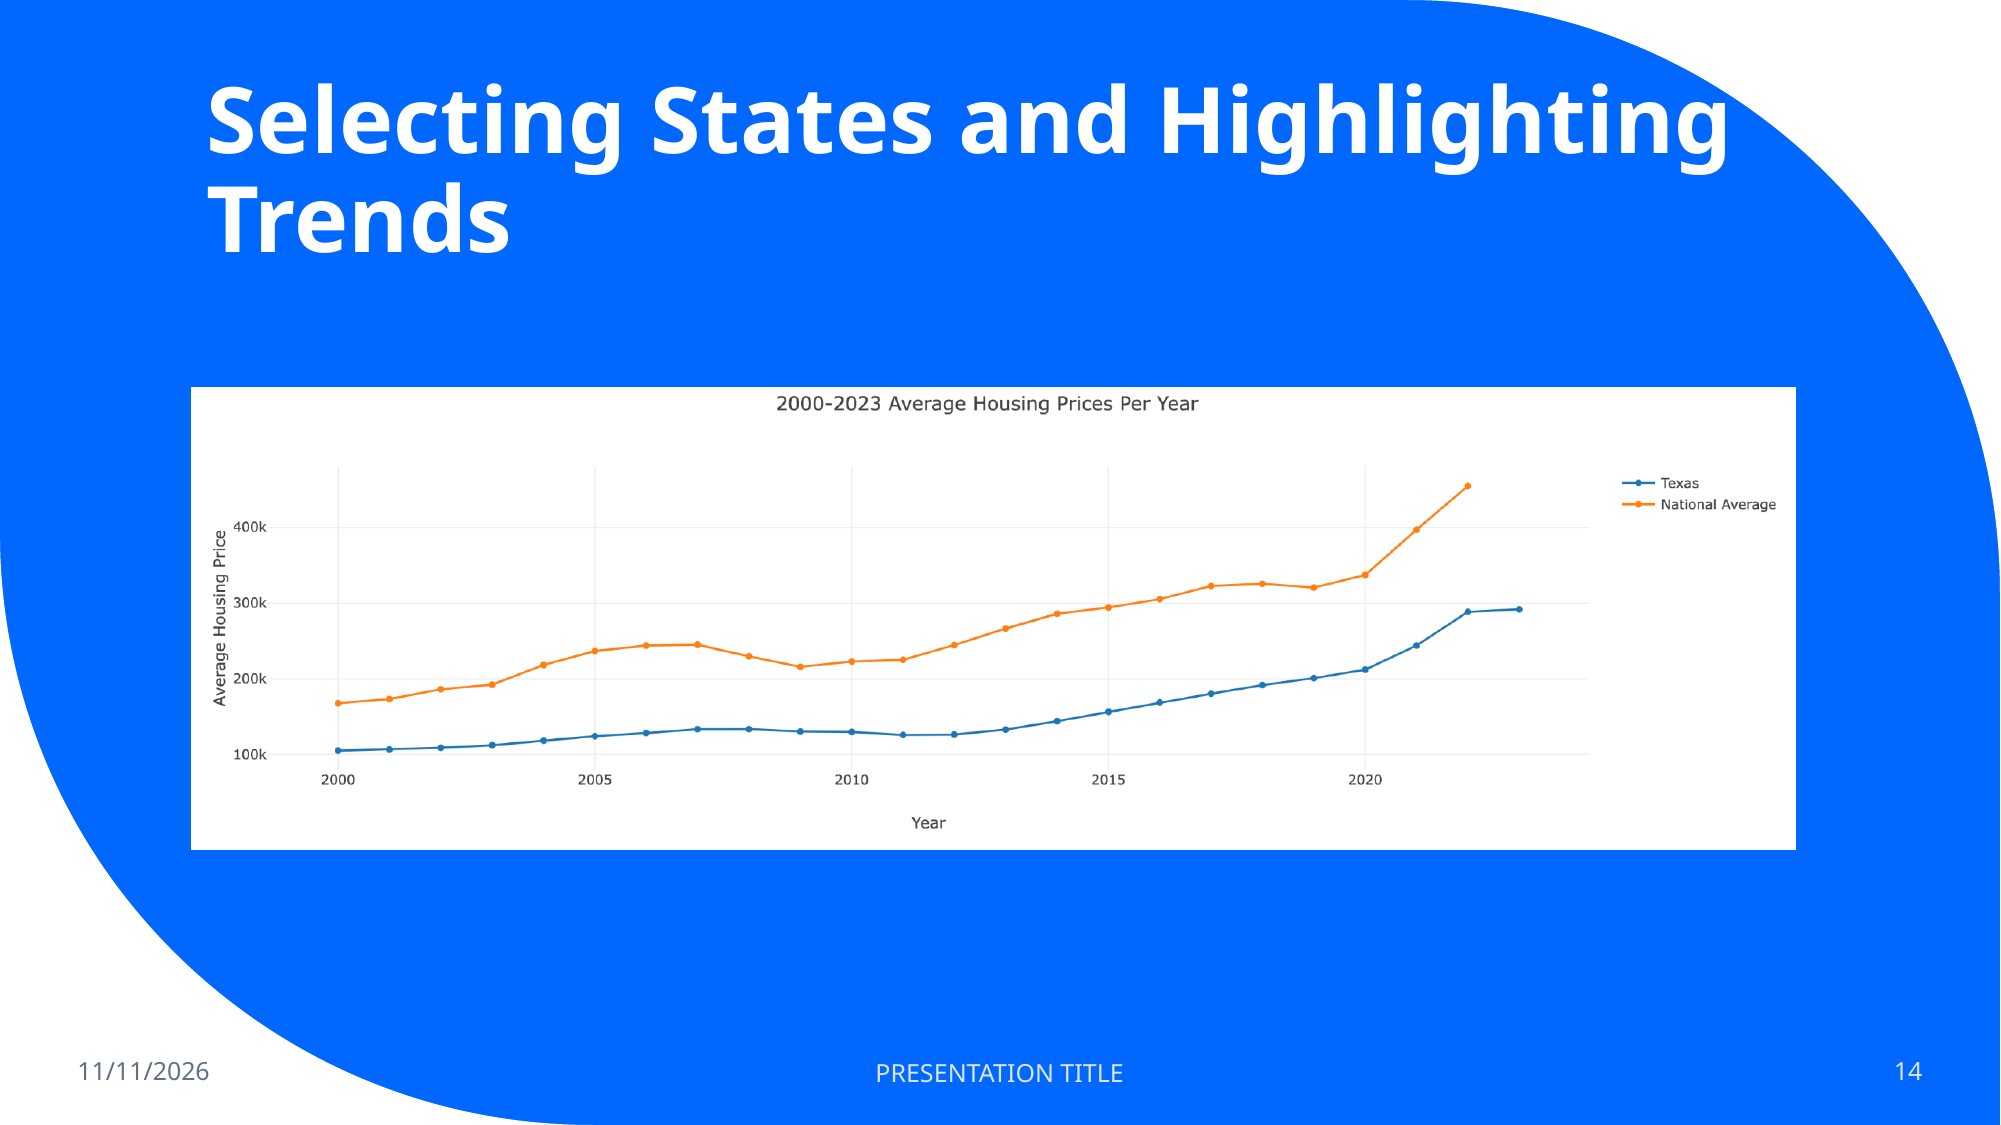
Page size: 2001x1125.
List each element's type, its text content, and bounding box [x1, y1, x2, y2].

title Selecting States and Highlighting Trends [191, 62, 1796, 280]
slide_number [62, 1042, 342, 1103]
footer PRESENTATION TITLE [662, 1042, 1338, 1103]
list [191, 387, 1796, 850]
slide_number 14 [1665, 1042, 1938, 1103]
